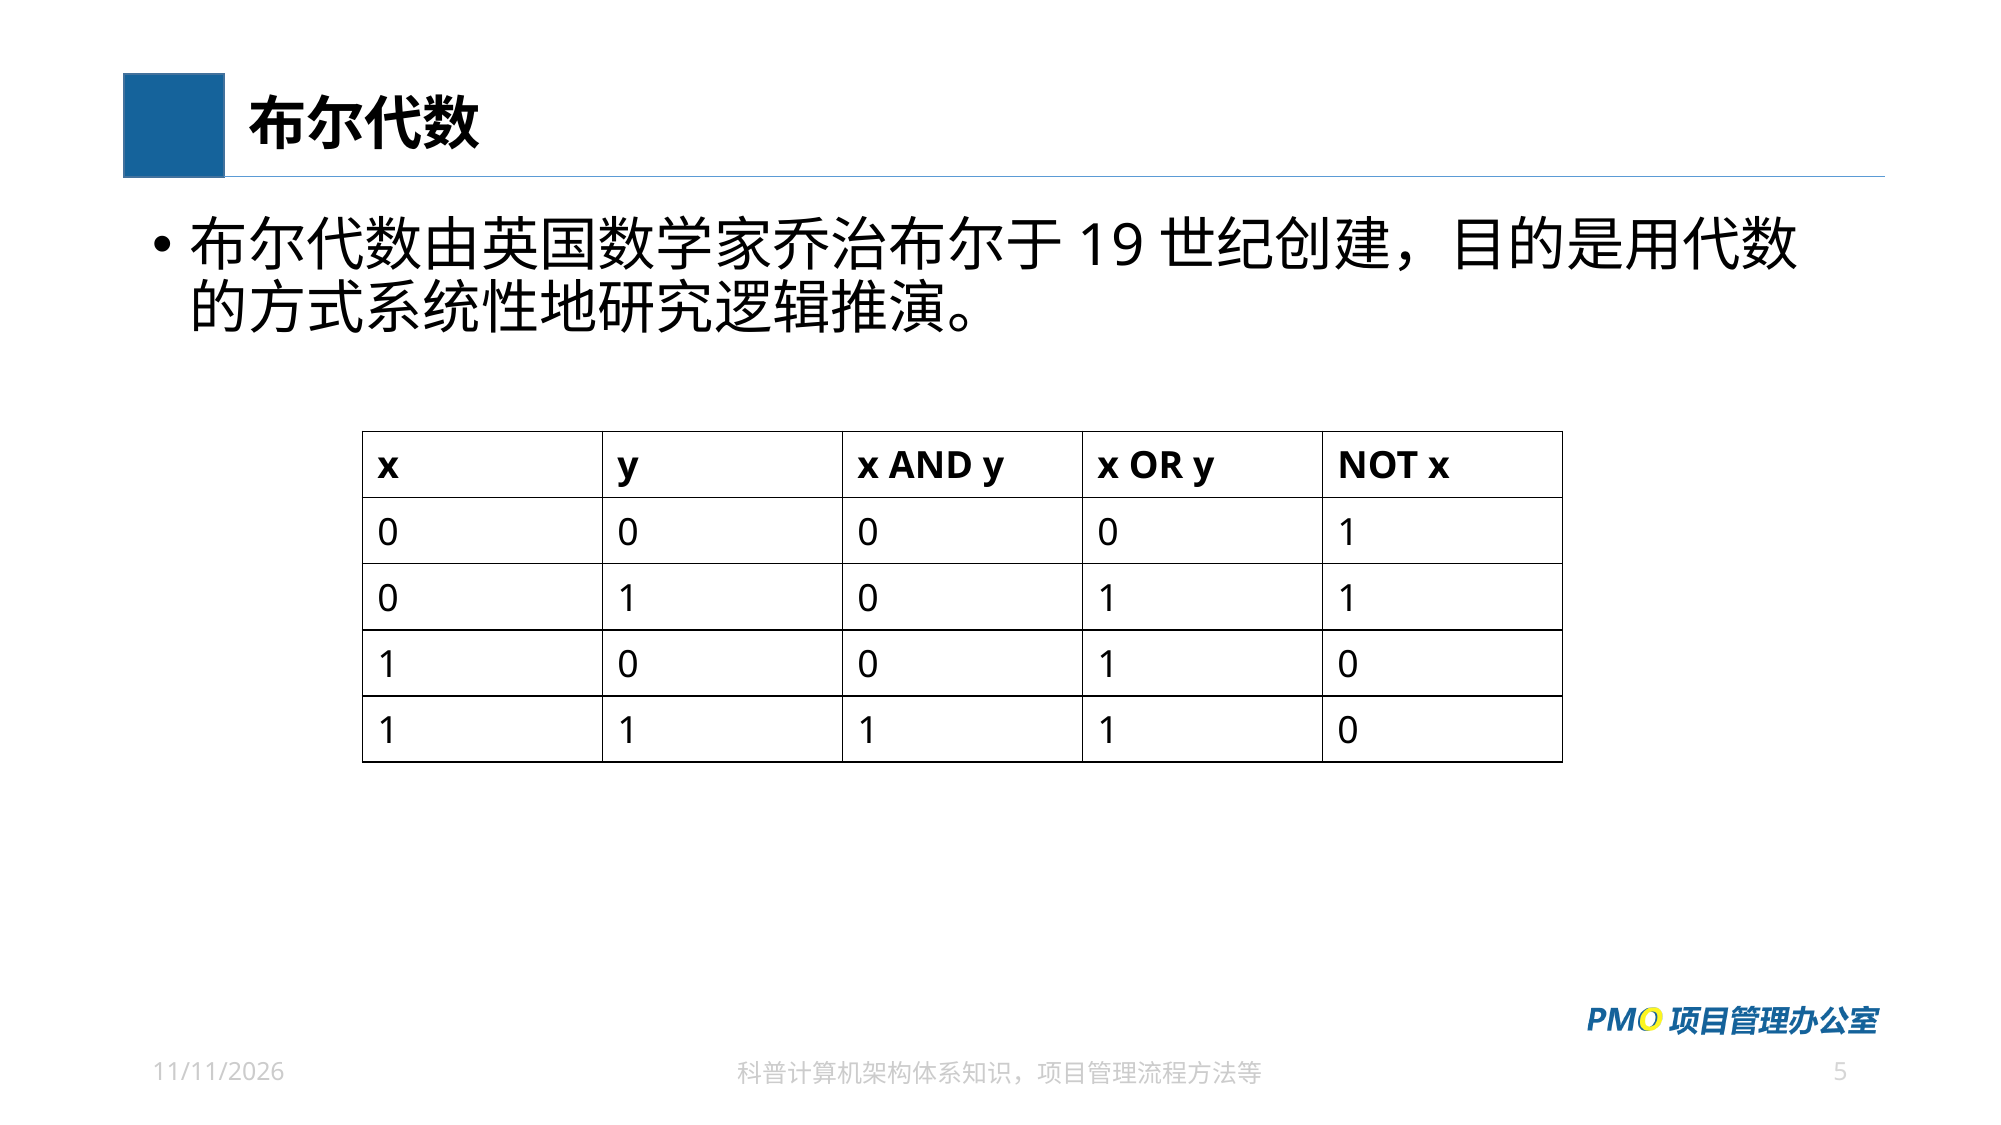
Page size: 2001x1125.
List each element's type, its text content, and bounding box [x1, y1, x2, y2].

table_cell 1 [843, 697, 1082, 761]
table_cell 1 [1083, 564, 1322, 629]
table_cell 0 [1083, 498, 1322, 563]
slide_number 5 [1449, 1041, 1863, 1104]
table_cell 1 [603, 564, 842, 629]
table_header NOT x [1323, 432, 1562, 497]
table_cell 0 [603, 631, 842, 695]
table_cell 0 [843, 631, 1082, 695]
table_cell 1 [363, 631, 602, 695]
table_header y [603, 432, 842, 497]
footer 科普计算机架构体系知识，项目管理流程方法等 [662, 1042, 1338, 1103]
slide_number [137, 1042, 588, 1103]
table_cell 0 [363, 564, 602, 629]
table_cell 1 [603, 697, 842, 761]
table_cell 1 [1083, 631, 1322, 695]
table_cell 0 [843, 564, 1082, 629]
picture [1578, 993, 1885, 1043]
list 布尔代数由英国数学家乔治布尔于19世纪创建，目的是用代数的方式系统性地研究逻辑推演。 [137, 207, 1863, 380]
table_cell 0 [1323, 697, 1562, 761]
title 布尔代数 [224, 74, 1885, 177]
table_cell 1 [1323, 498, 1562, 563]
table_cell 0 [603, 498, 842, 563]
table_cell 0 [843, 498, 1082, 563]
table_header x [363, 432, 602, 497]
table_cell 1 [363, 697, 602, 761]
table_header x AND y [843, 432, 1082, 497]
table_cell 1 [1083, 697, 1322, 761]
table_cell 0 [1323, 631, 1562, 695]
table_cell 0 [363, 498, 602, 563]
table_cell 1 [1323, 564, 1562, 629]
table_header x OR y [1083, 432, 1322, 497]
